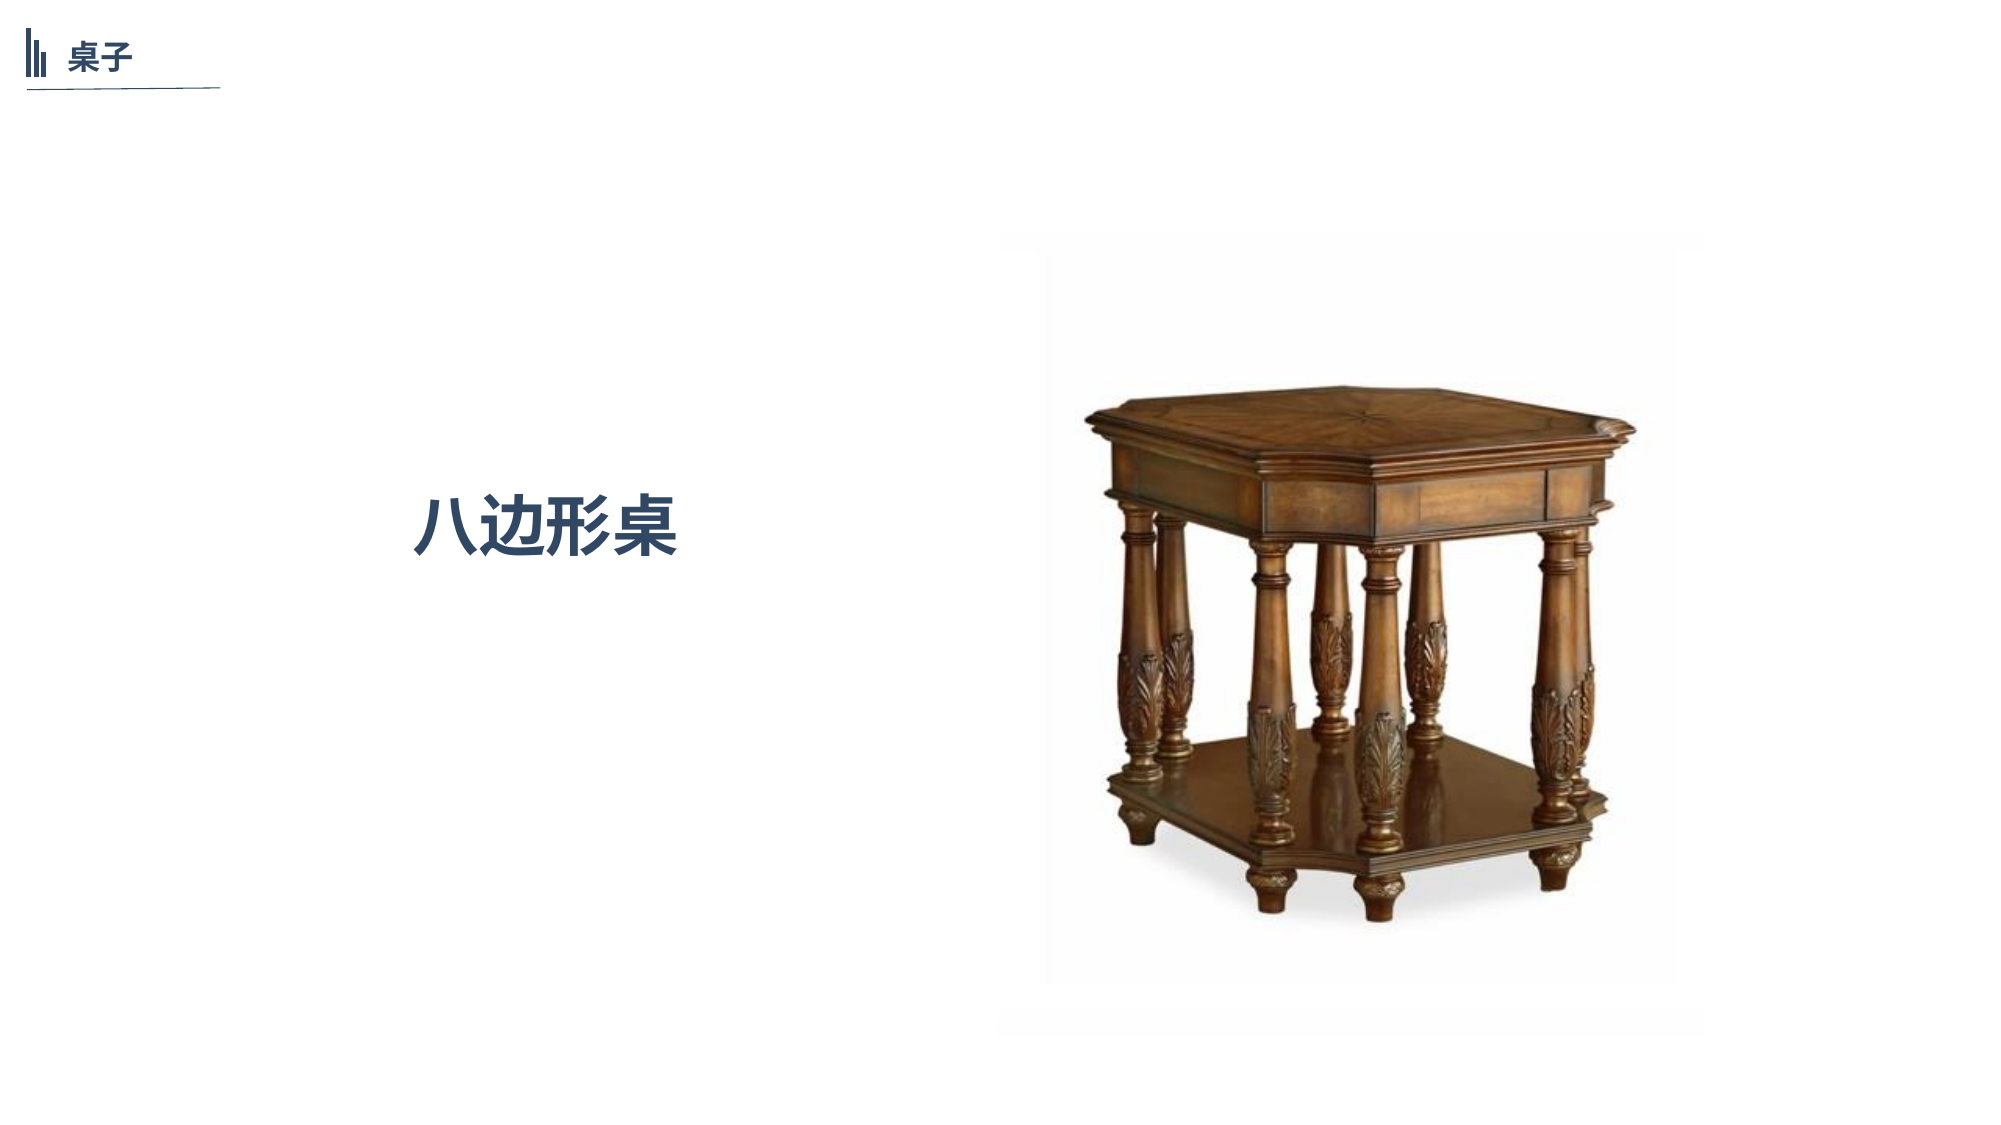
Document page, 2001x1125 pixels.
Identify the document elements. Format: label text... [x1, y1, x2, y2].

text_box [26, 29, 221, 90]
picture [800, 233, 1926, 1037]
text_box 八边形桌 [397, 476, 695, 572]
